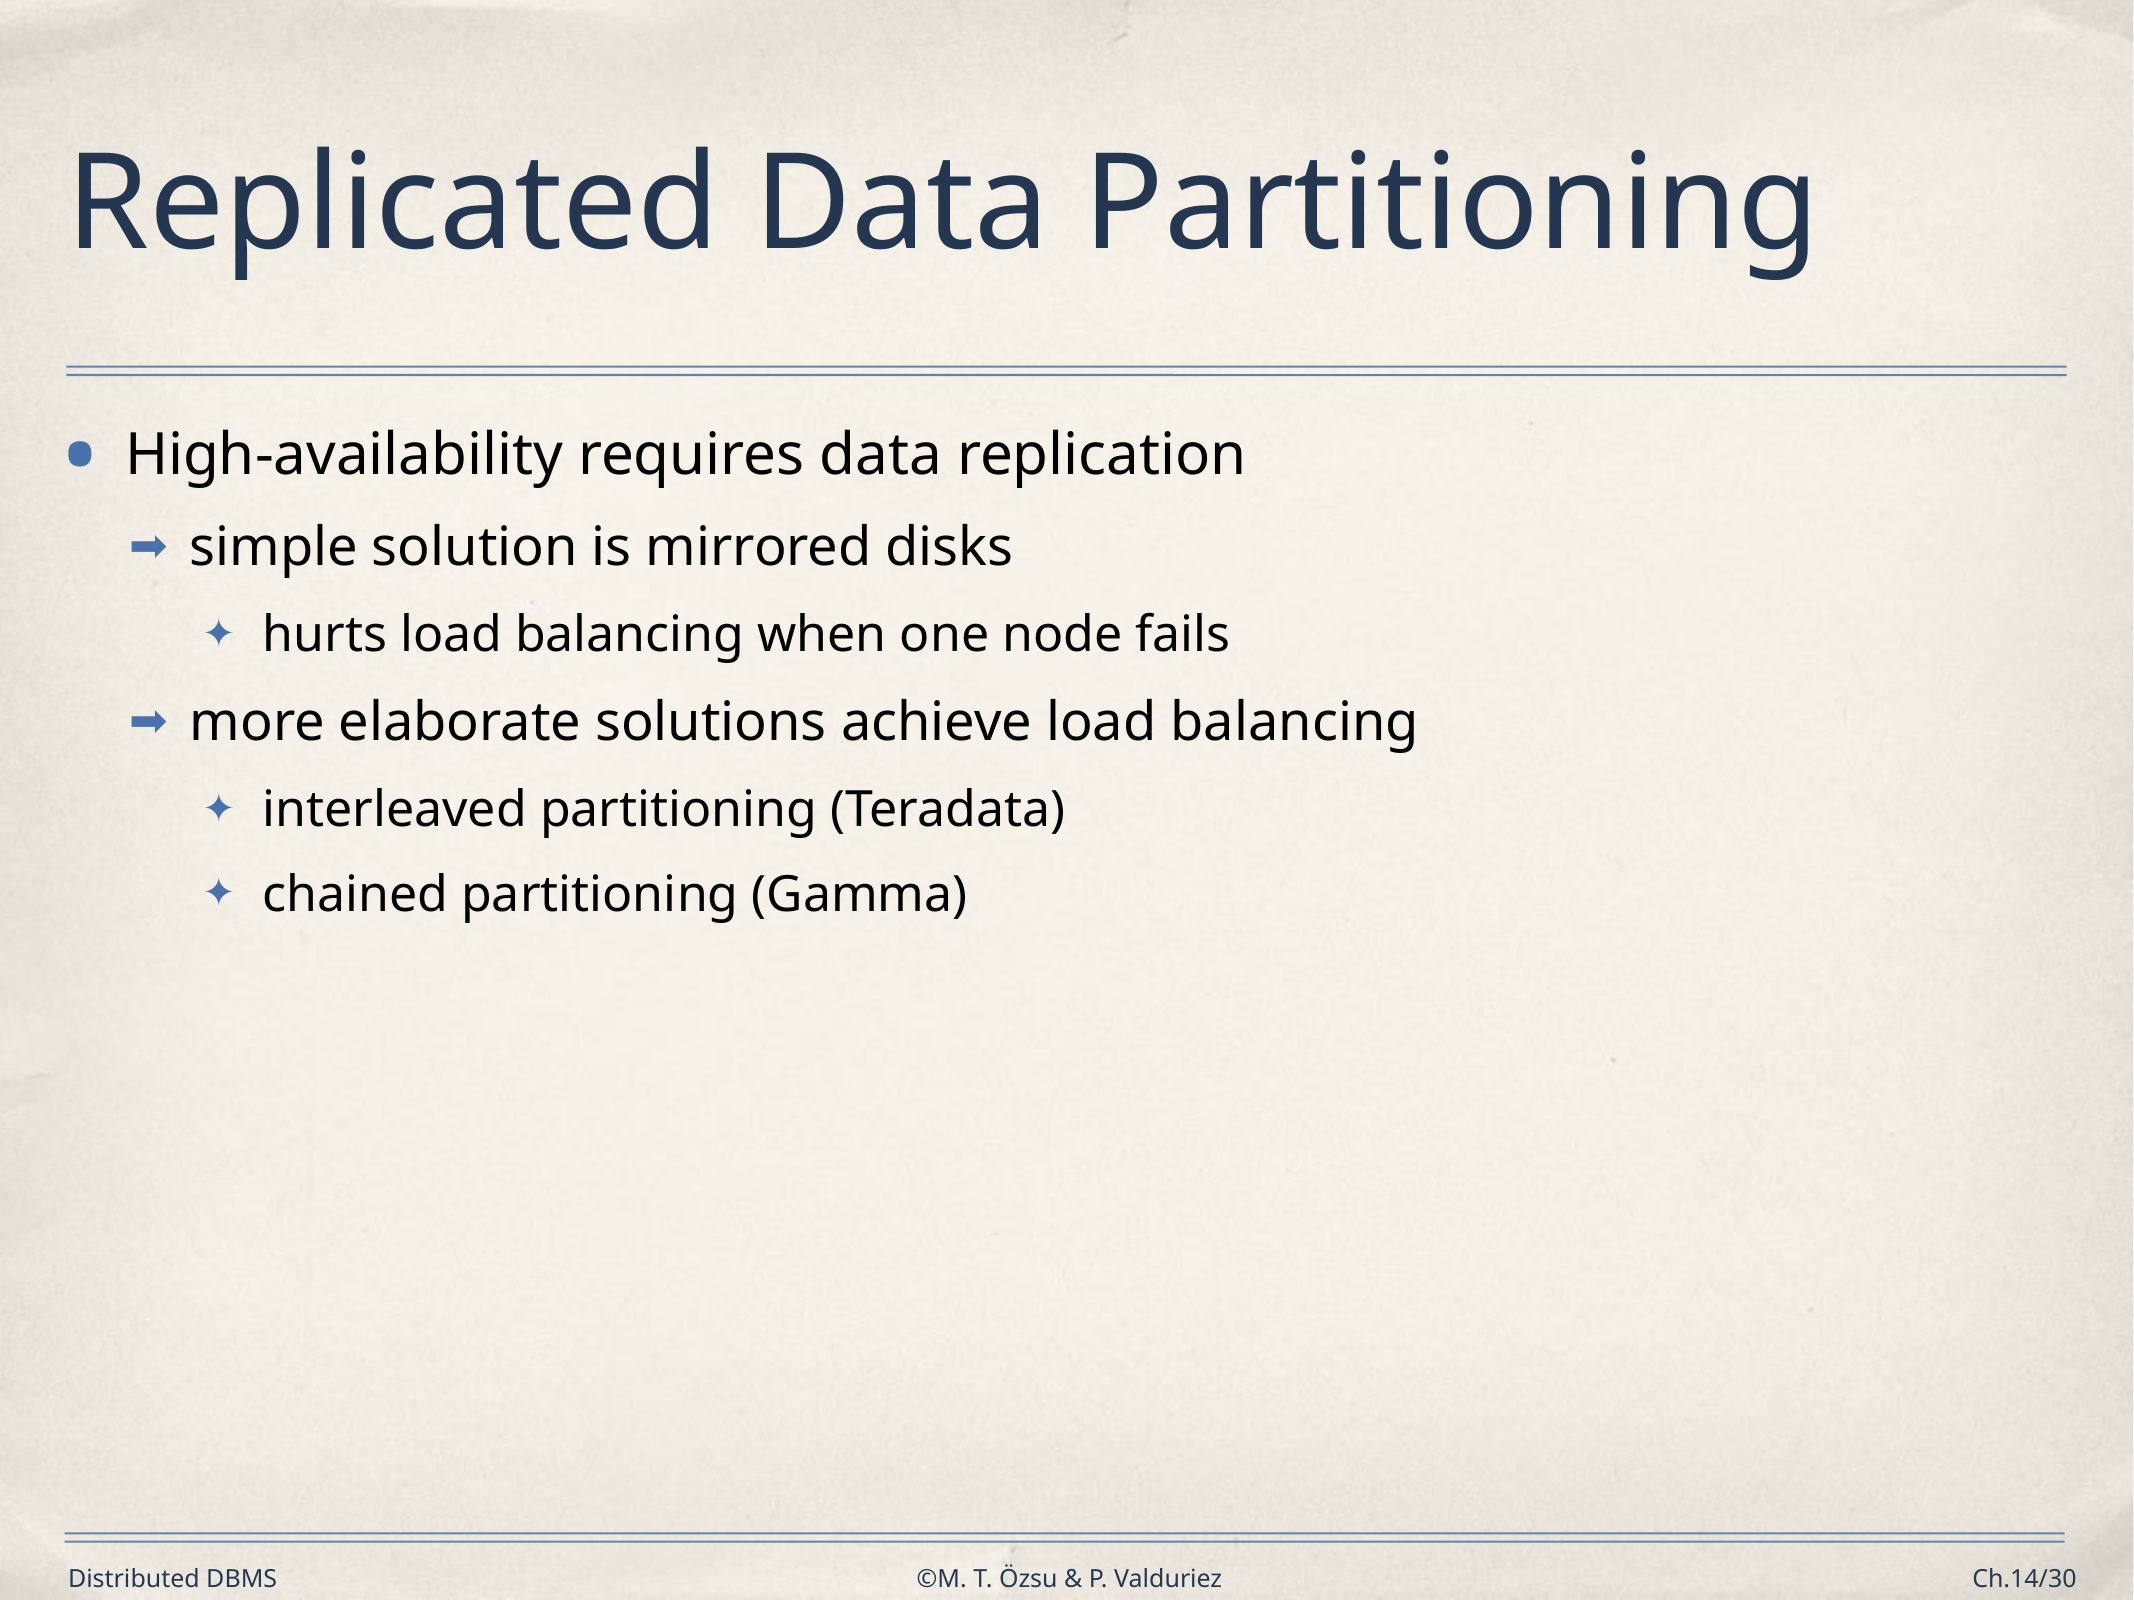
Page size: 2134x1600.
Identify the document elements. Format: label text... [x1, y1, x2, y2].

title Replicated Data Partitioning [58, 72, 2075, 338]
picture [0, 0, 2134, 1600]
list High-availability requires data replication simple solution is mirrored disks hurts load balancing when one node fails more elaborate solutions achieve load balancing interleaved partitioning (Teradata) chained partitioning (Gamma) [56, 408, 2073, 1519]
